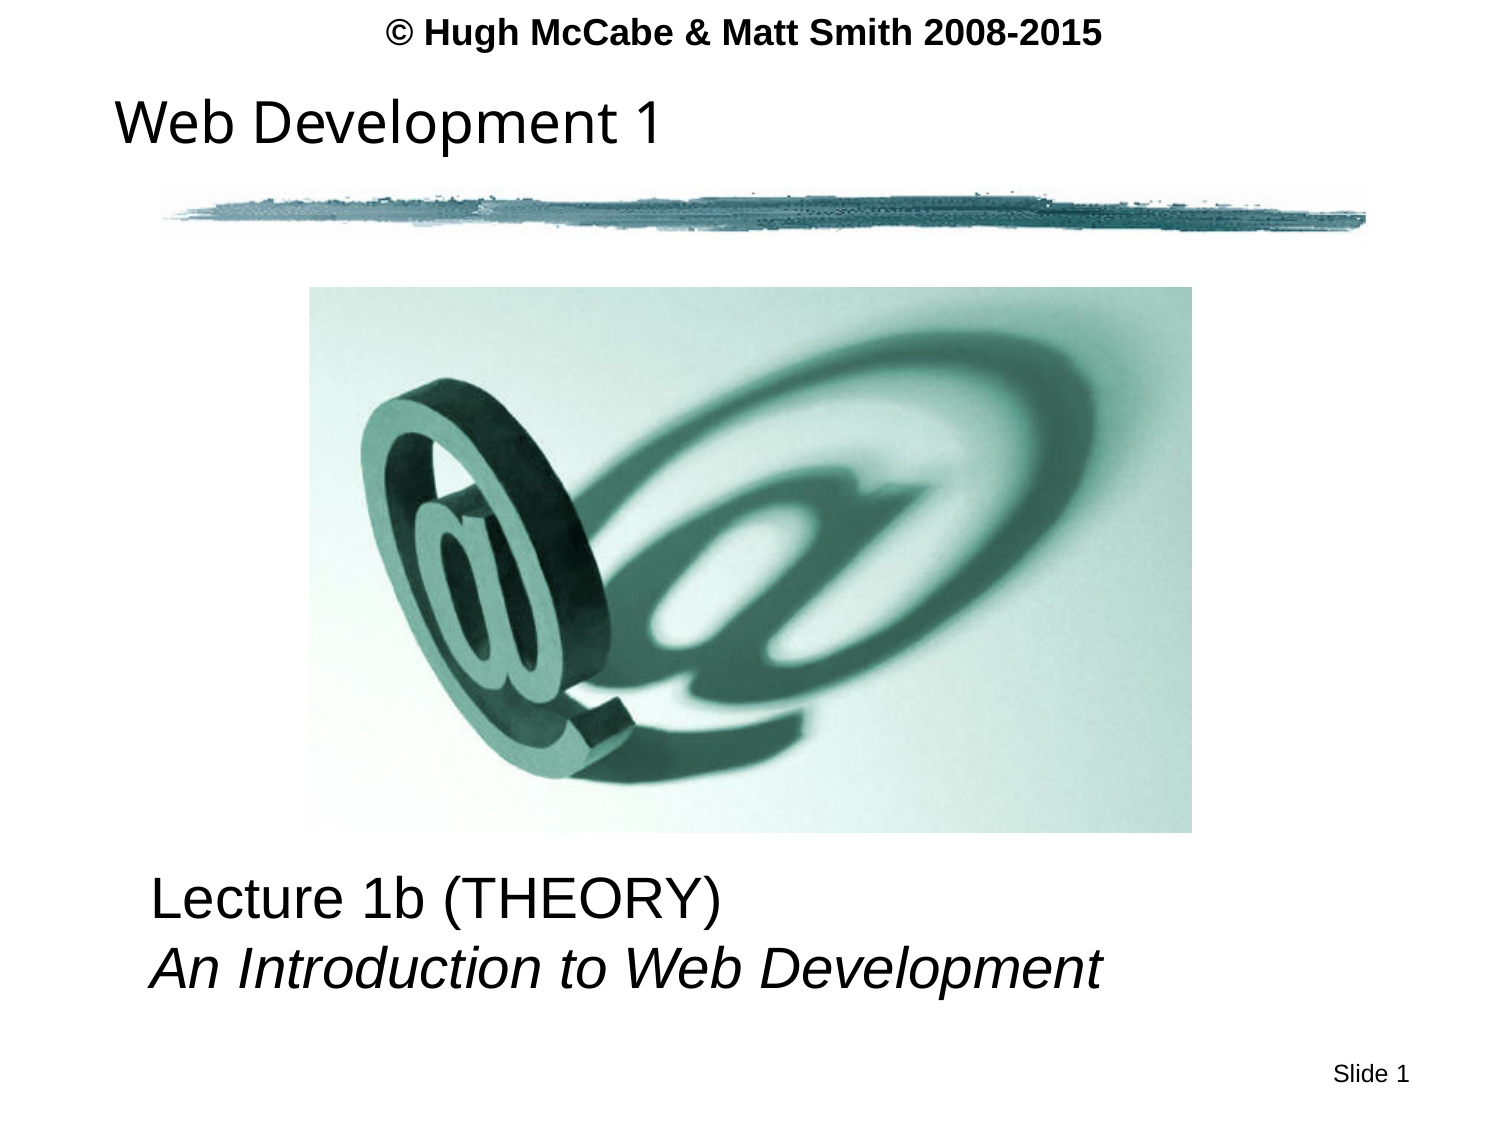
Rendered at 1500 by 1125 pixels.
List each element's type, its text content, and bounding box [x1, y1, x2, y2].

slide_number Slide 1 [1074, 1042, 1425, 1103]
text_box © Hugh McCabe & Matt Smith 2008-2015 [0, 0, 1500, 60]
title Web Development 1 [99, 62, 1400, 163]
picture [162, 187, 1369, 245]
text_box Lecture 1b (THEORY) An Introduction to Web Development [135, 852, 1400, 1008]
picture [307, 287, 1193, 834]
